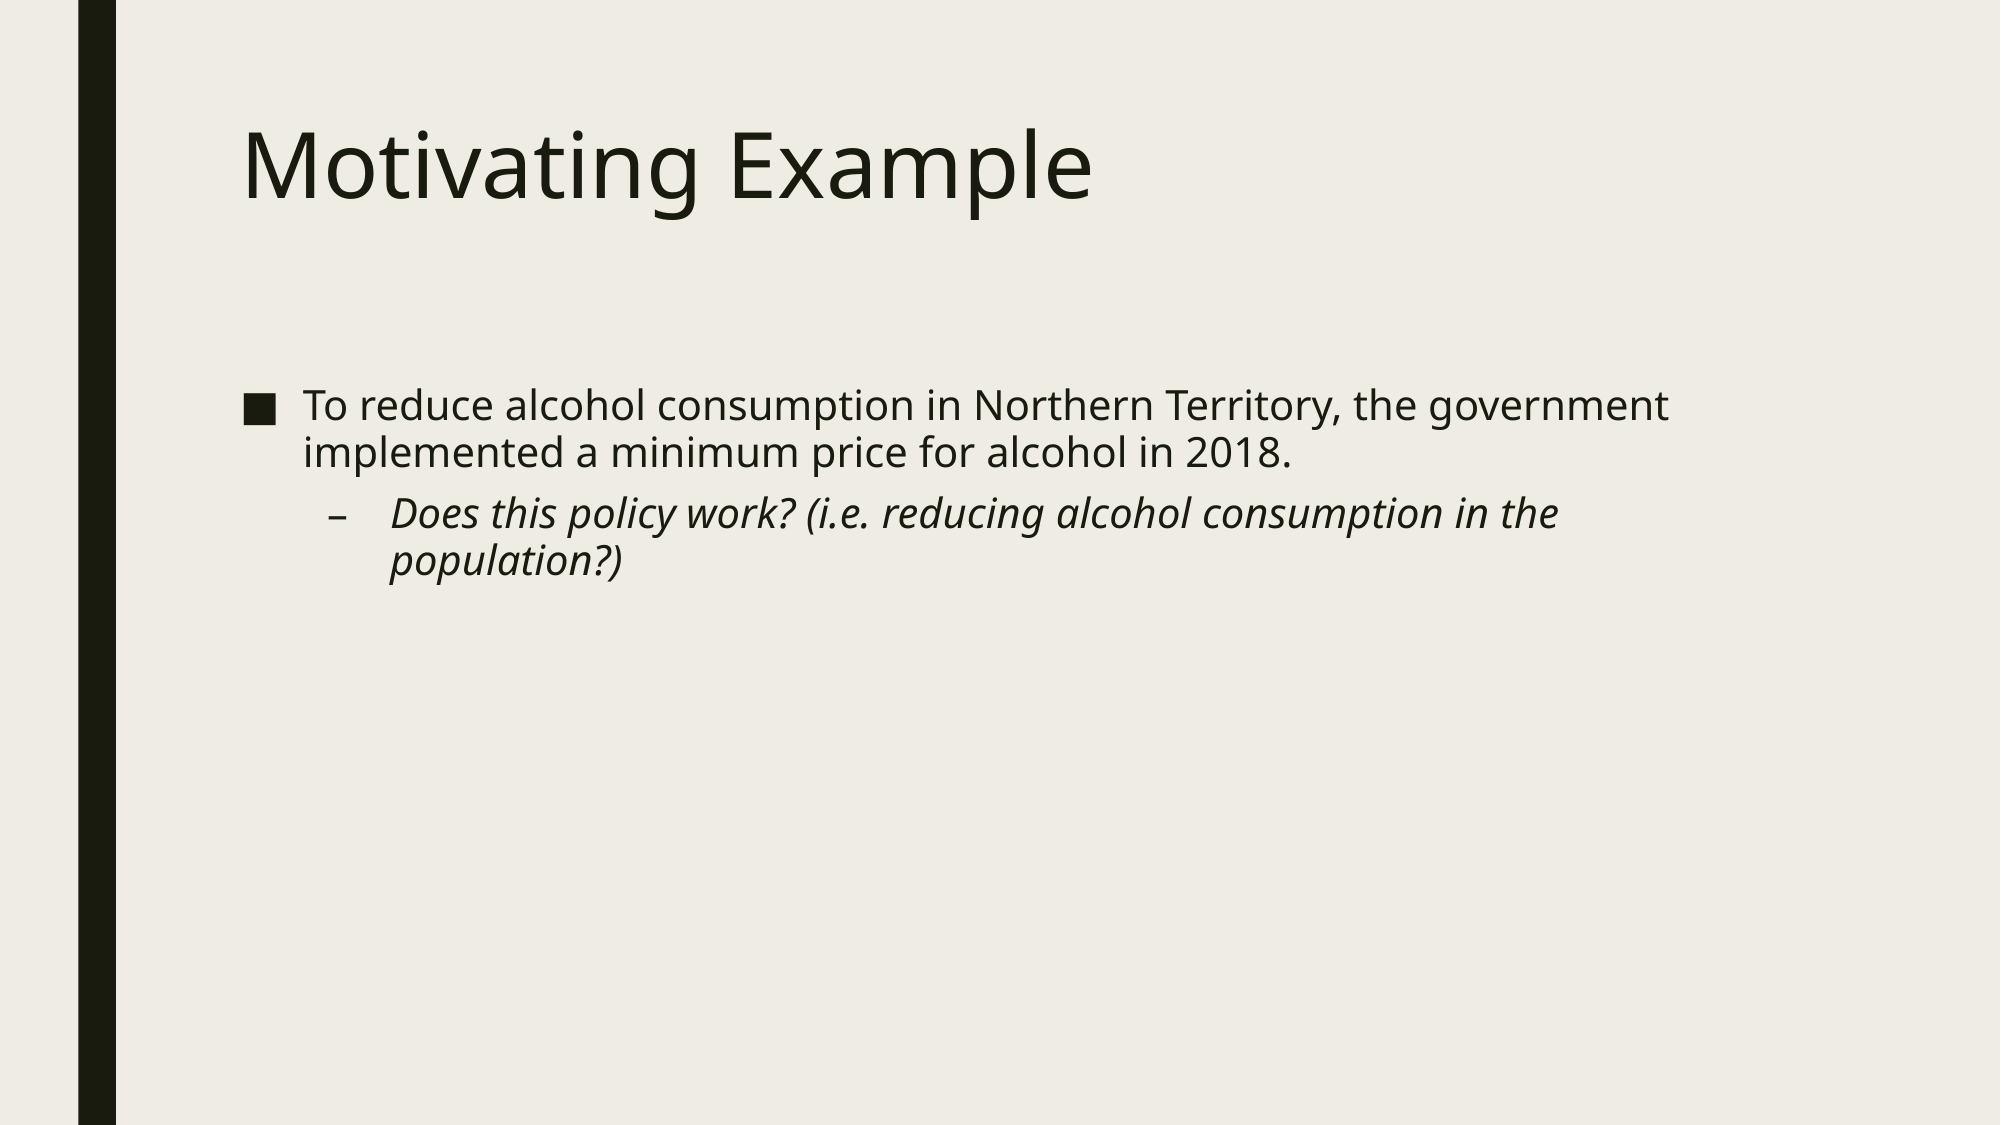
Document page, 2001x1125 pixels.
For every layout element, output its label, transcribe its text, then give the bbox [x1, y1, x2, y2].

title Motivating Example [225, 112, 1800, 357]
list To reduce alcohol consumption in Northern Territory, the government implemented a minimum price for alcohol in 2018. Does this policy work? (i.e. reducing alcohol consumption in the population?) [225, 375, 1800, 963]
